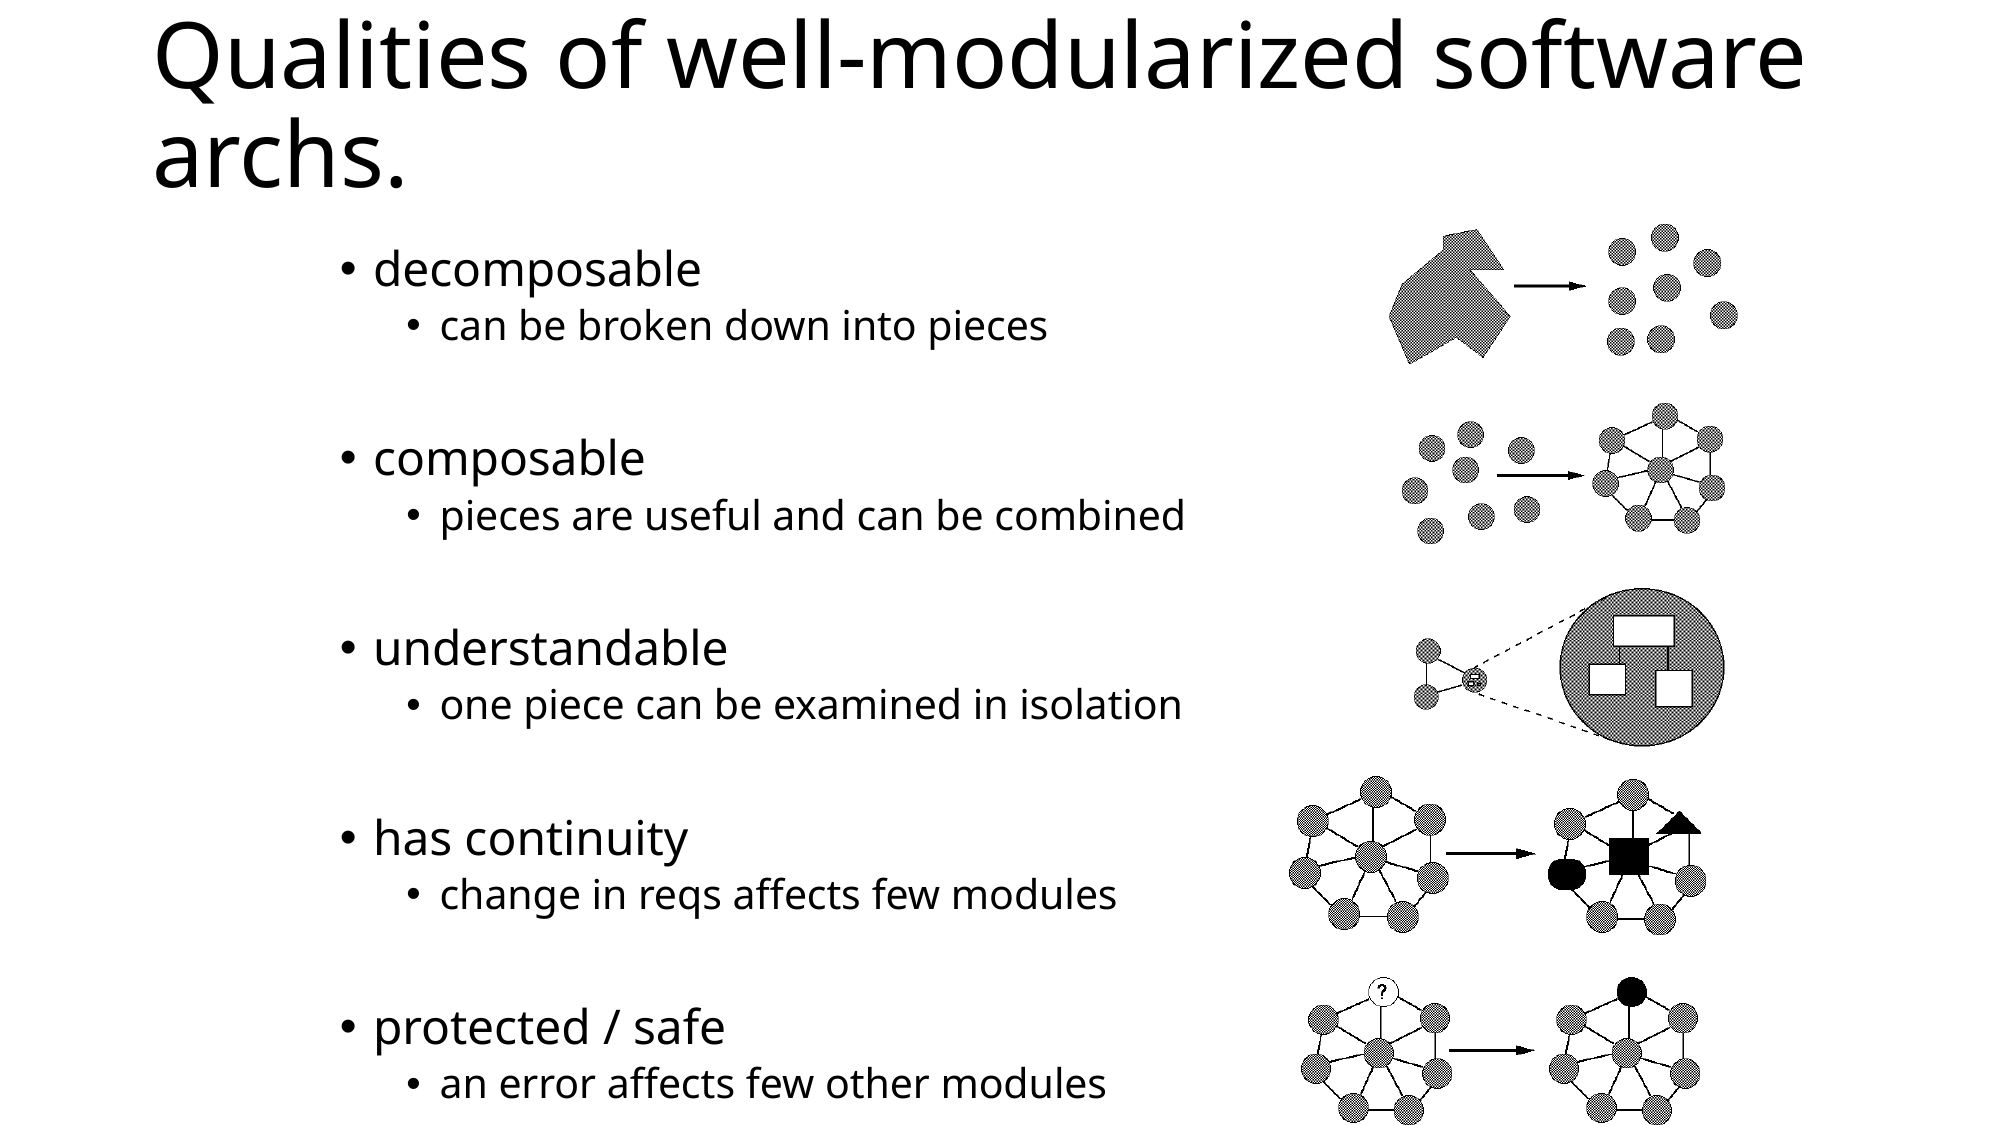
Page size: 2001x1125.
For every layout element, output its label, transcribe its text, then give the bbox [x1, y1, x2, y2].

picture [1286, 774, 1706, 936]
picture [1399, 400, 1726, 545]
list decomposable can be broken down into pieces composable pieces are useful and can be combined understandable one piece can be examined in isolation has continuity change in reqs affects few modules protected / safe an error affects few other modules [324, 237, 1675, 1125]
picture [1387, 221, 1739, 365]
picture [1299, 975, 1700, 1125]
title Qualities of well-modularized software archs. [137, 0, 1863, 217]
picture [1411, 586, 1726, 748]
